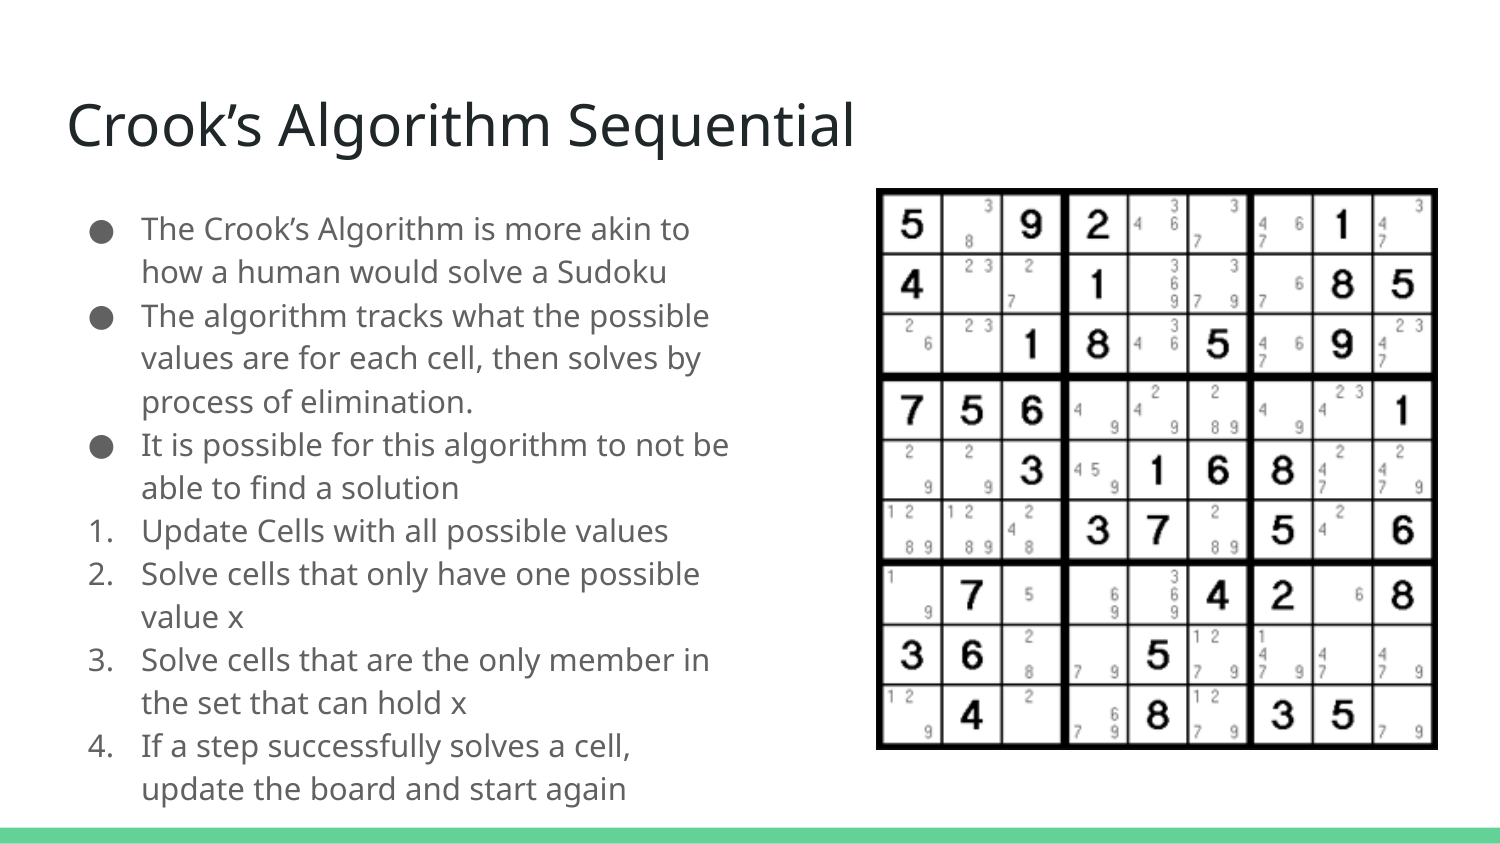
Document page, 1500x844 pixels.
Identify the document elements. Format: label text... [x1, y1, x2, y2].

picture [876, 188, 1438, 750]
title Crook’s Algorithm Sequential [51, 72, 1449, 167]
list The Crook’s Algorithm is more akin to how a human would solve a Sudoku The algorithm tracks what the possible values are for each cell, then solves by process of elimination. It is possible for this algorithm to not be able to find a solution Update Cells with all possible values Solve cells that only have one possible value x Solve cells that are the only member in the set that can hold x If a step successfully solves a cell, update the board and start again [51, 189, 750, 823]
